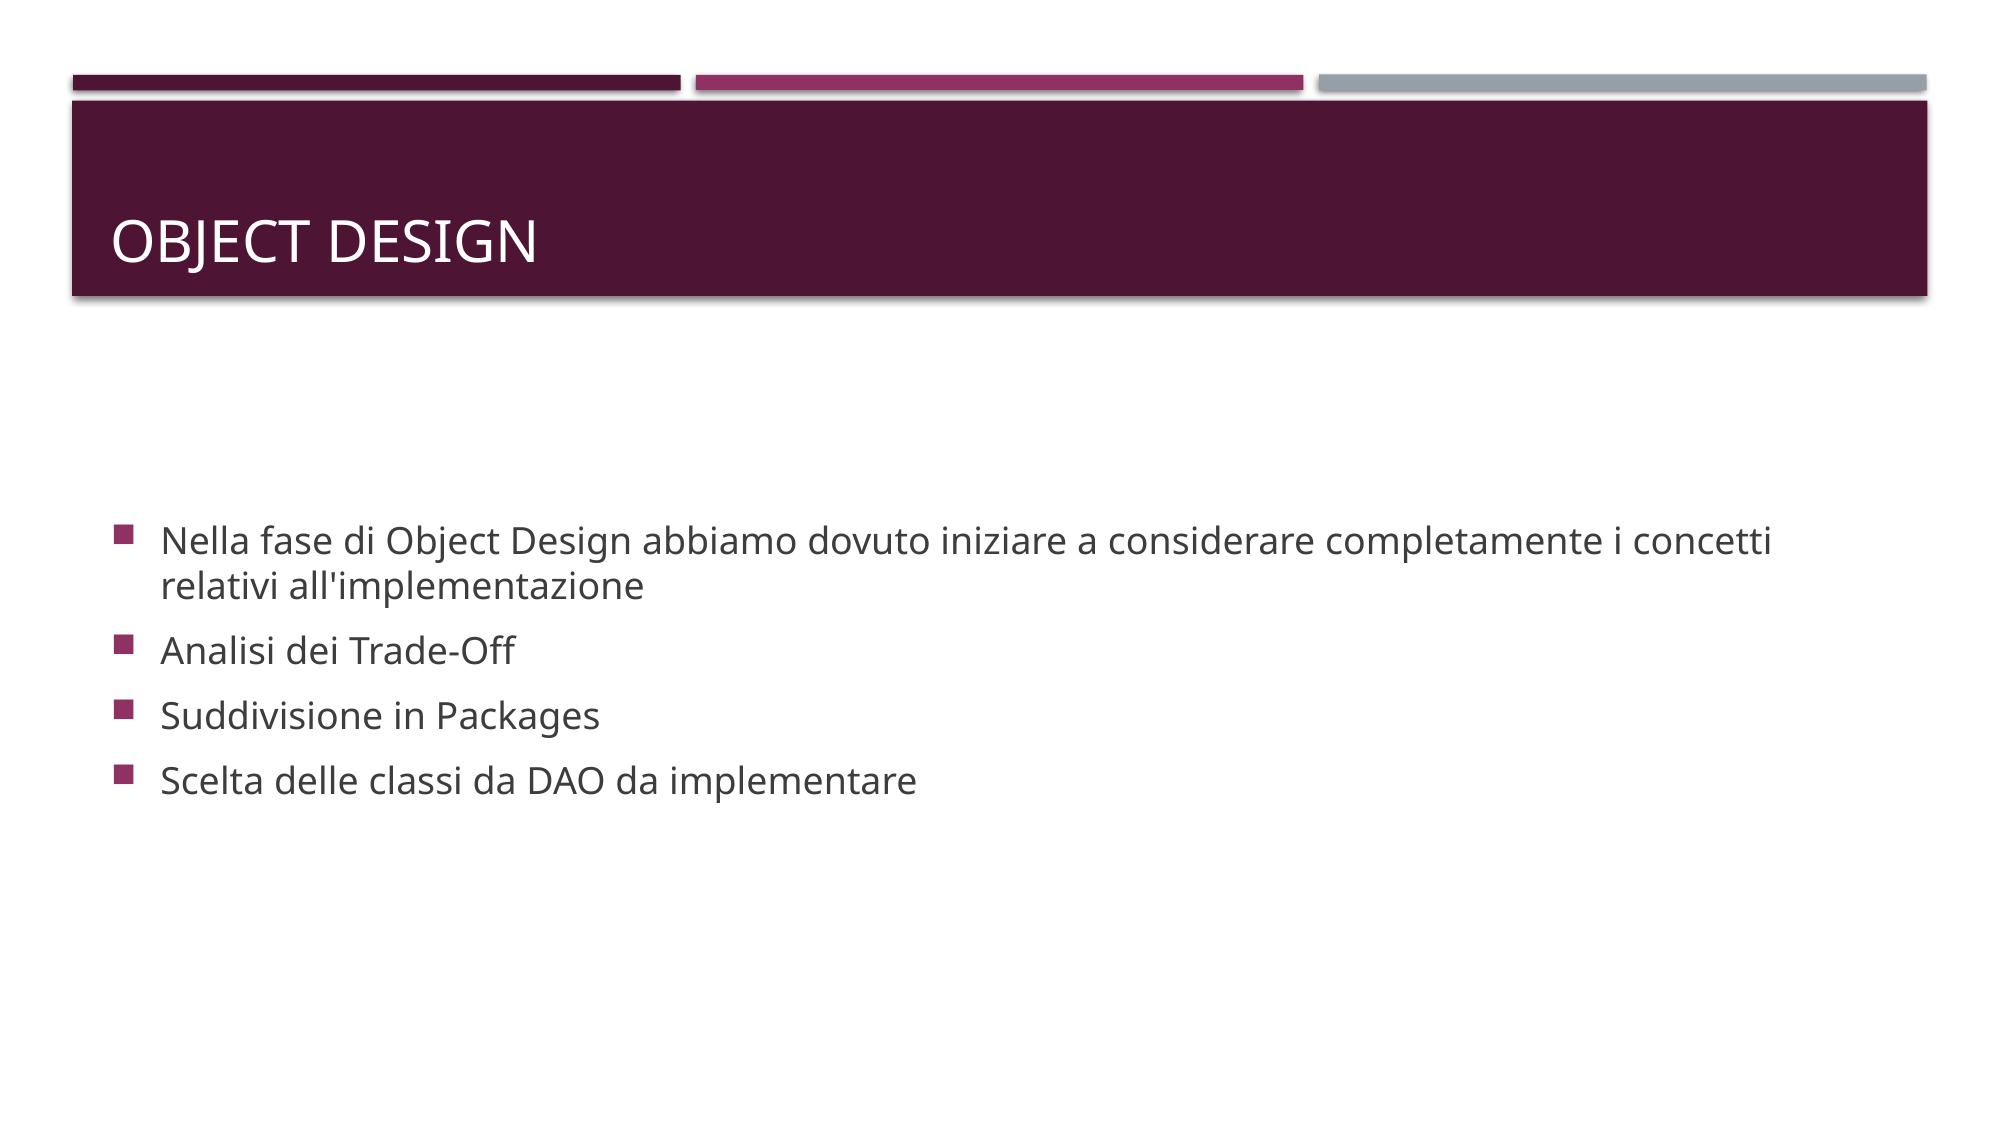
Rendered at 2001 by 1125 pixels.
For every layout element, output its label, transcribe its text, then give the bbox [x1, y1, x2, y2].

list Nella fase di Object Design abbiamo dovuto iniziare a considerare completamente i concetti relativi all'implementazione Analisi dei Trade-Off Suddivisione in Packages Scelta delle classi da DAO da implementare [95, 357, 1905, 962]
title Object design [95, 115, 1905, 282]
